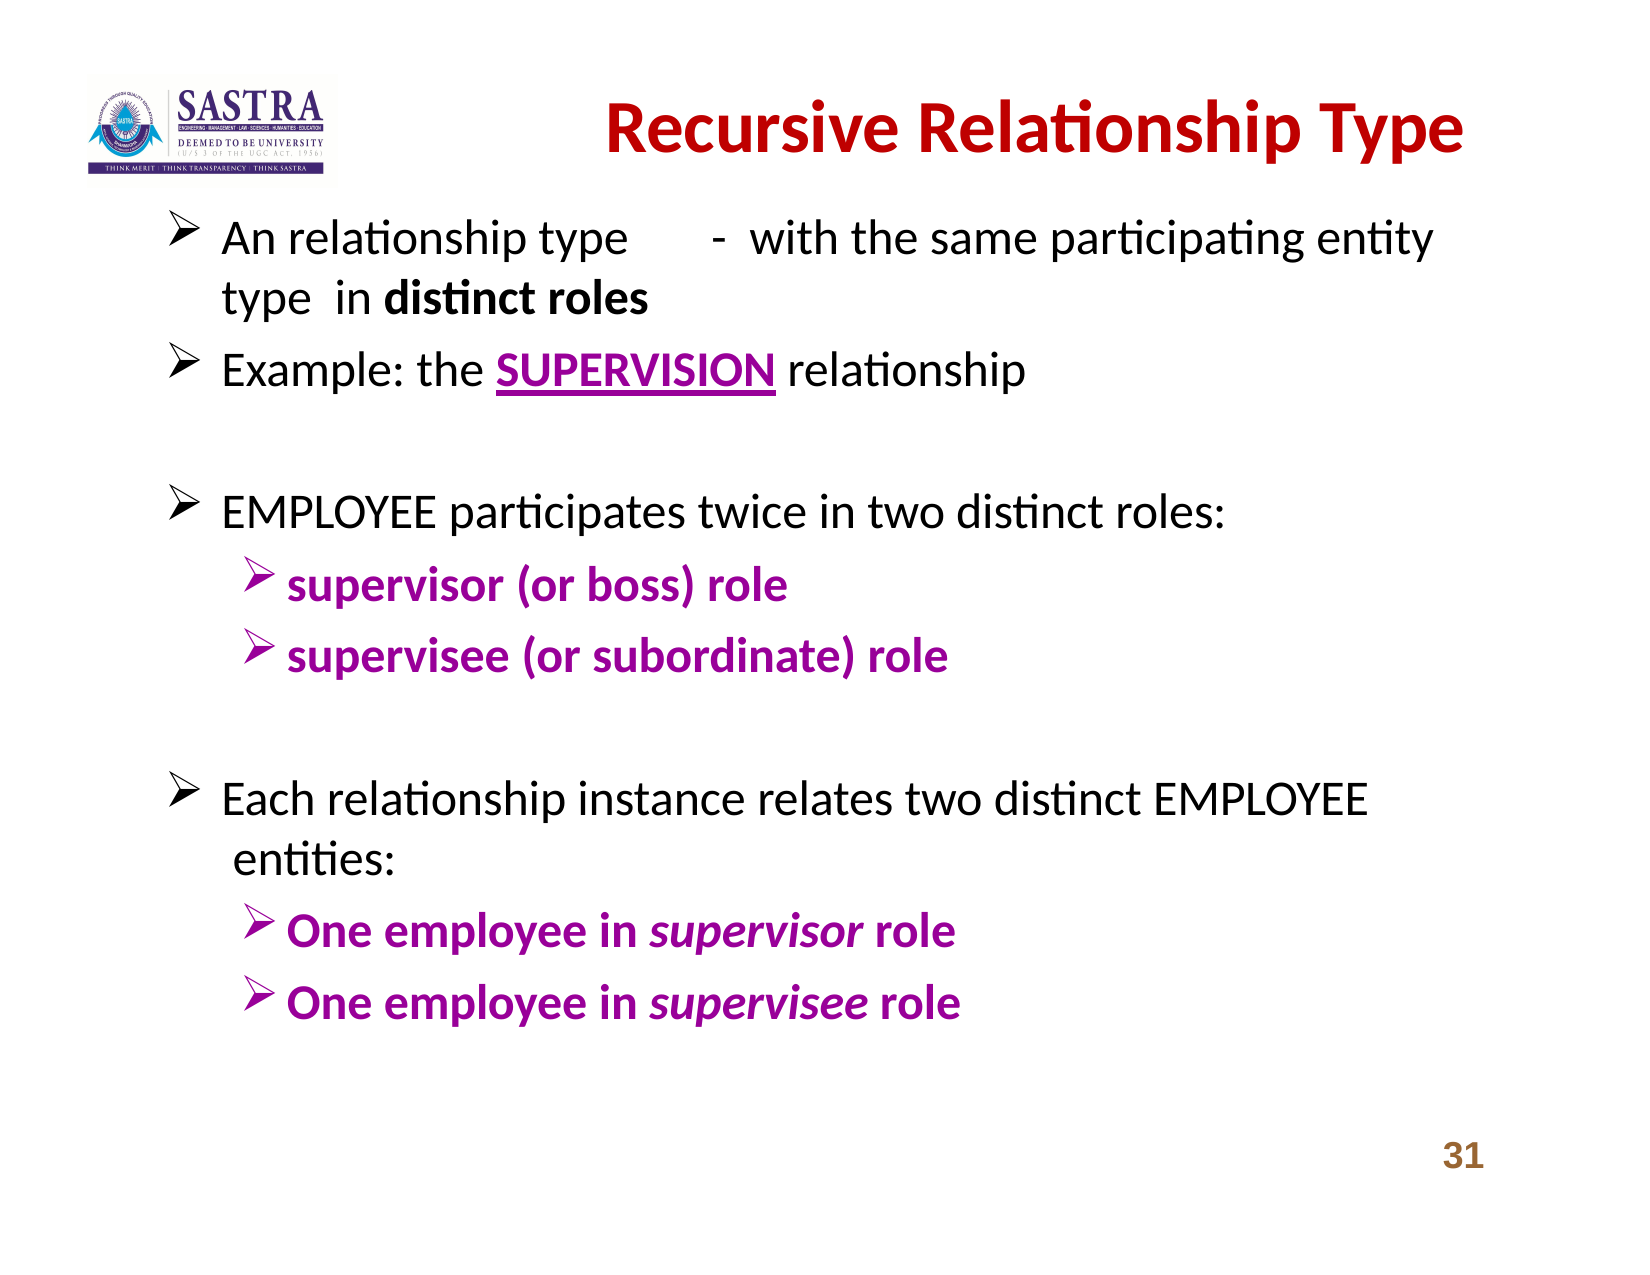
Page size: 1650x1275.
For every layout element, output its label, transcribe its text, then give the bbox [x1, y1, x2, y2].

text_box An relationship type - with the same participating entity type in distinct roles Example: the SUPERVISION relationship EMPLOYEE participates twice in two distinct roles: supervisor (or boss) role supervisee (or subordinate) role Each relationship instance relates two distinct EMPLOYEE entities: One employee in supervisor role One employee in supervisee role [162, 202, 1480, 1030]
title Recursive Relationship Type [603, 75, 1474, 202]
picture [87, 74, 338, 188]
slide_number 31 [1436, 1132, 1492, 1275]
